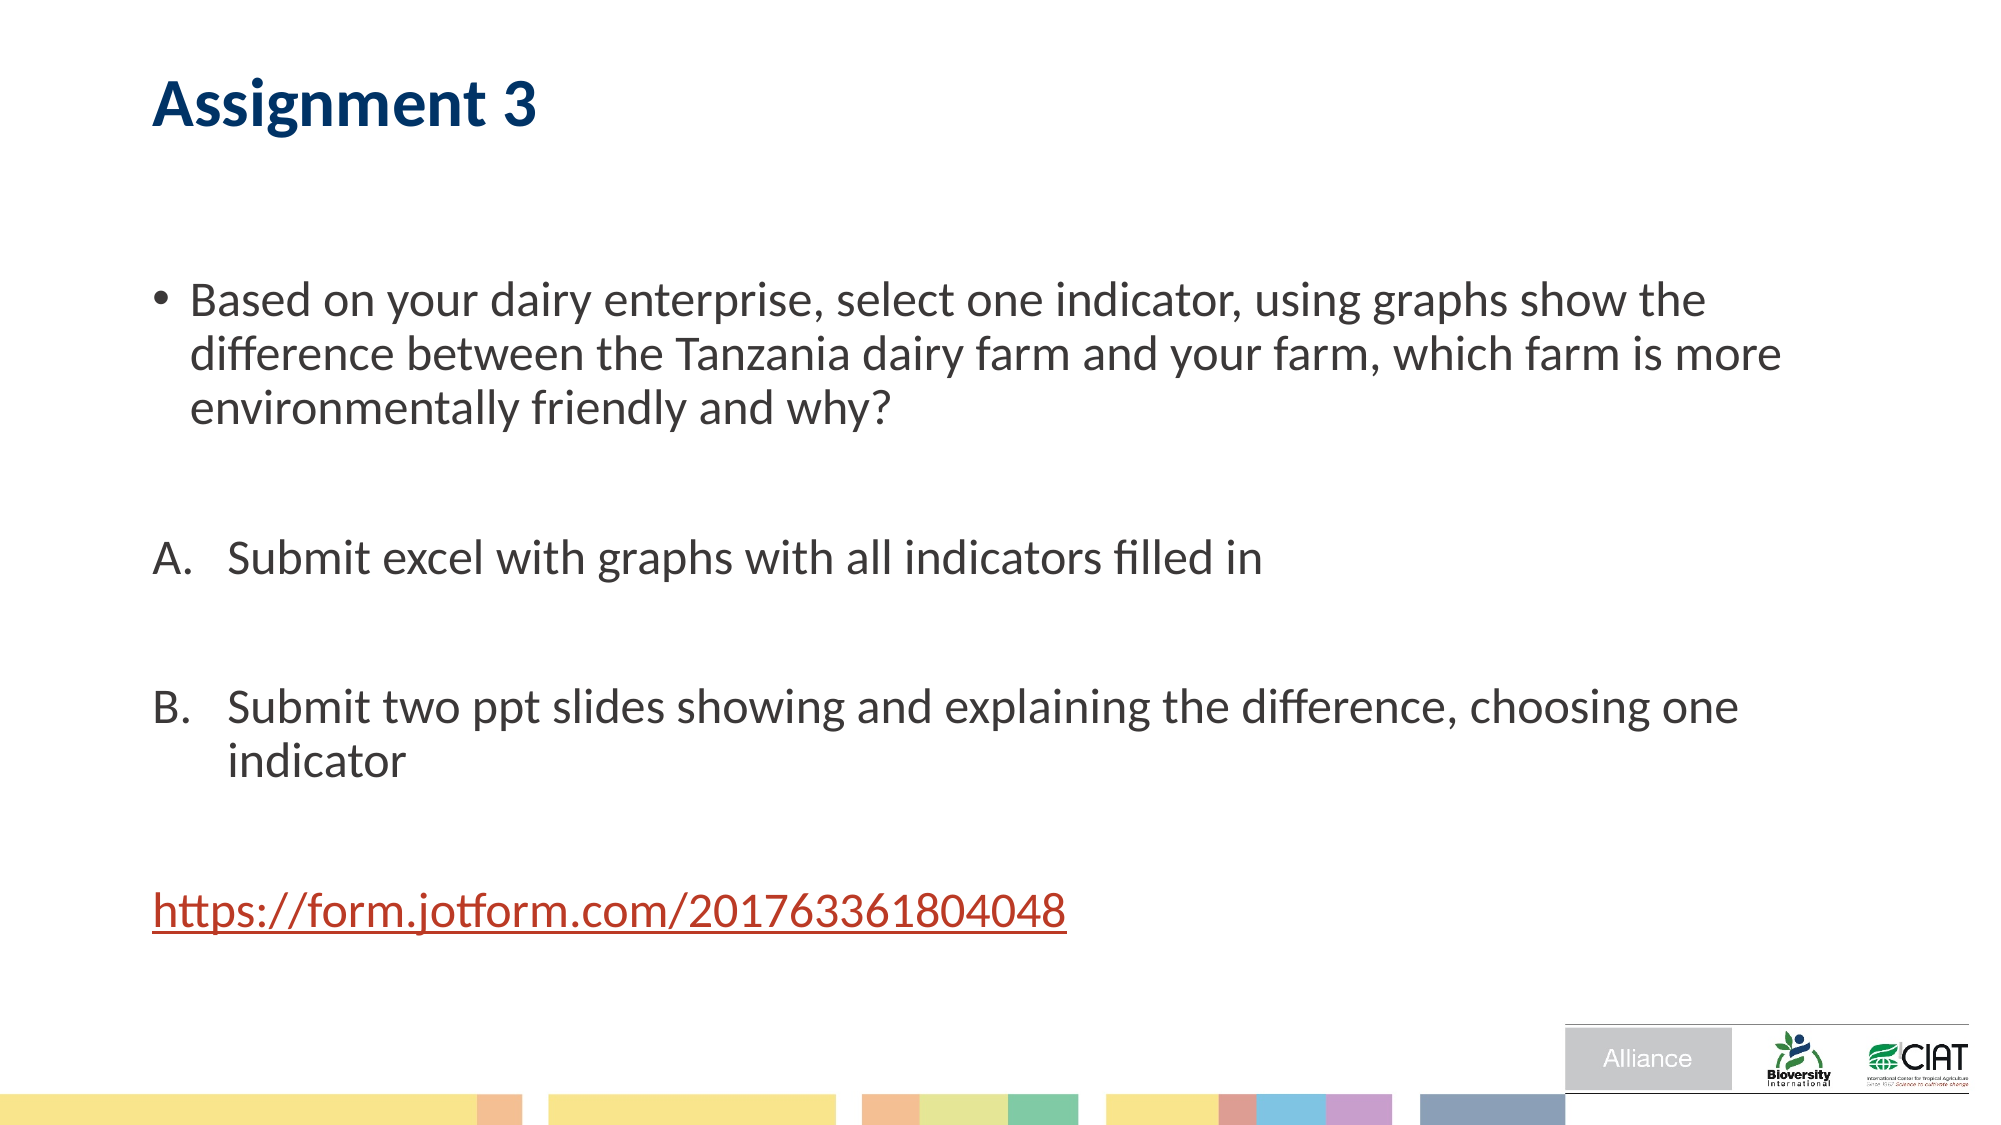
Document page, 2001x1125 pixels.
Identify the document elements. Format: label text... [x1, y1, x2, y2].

picture [0, 0, 2000, 1125]
title Assignment 3 [137, 59, 1863, 233]
list Based on your dairy enterprise, select one indicator, using graphs show the difference between the Tanzania dairy farm and your farm, which farm is more environmentally friendly and why? Submit excel with graphs with all indicators filled in Submit two ppt slides showing and explaining the difference, choosing one indicator https://form.jotform.com/201763361804048 [137, 265, 1863, 980]
